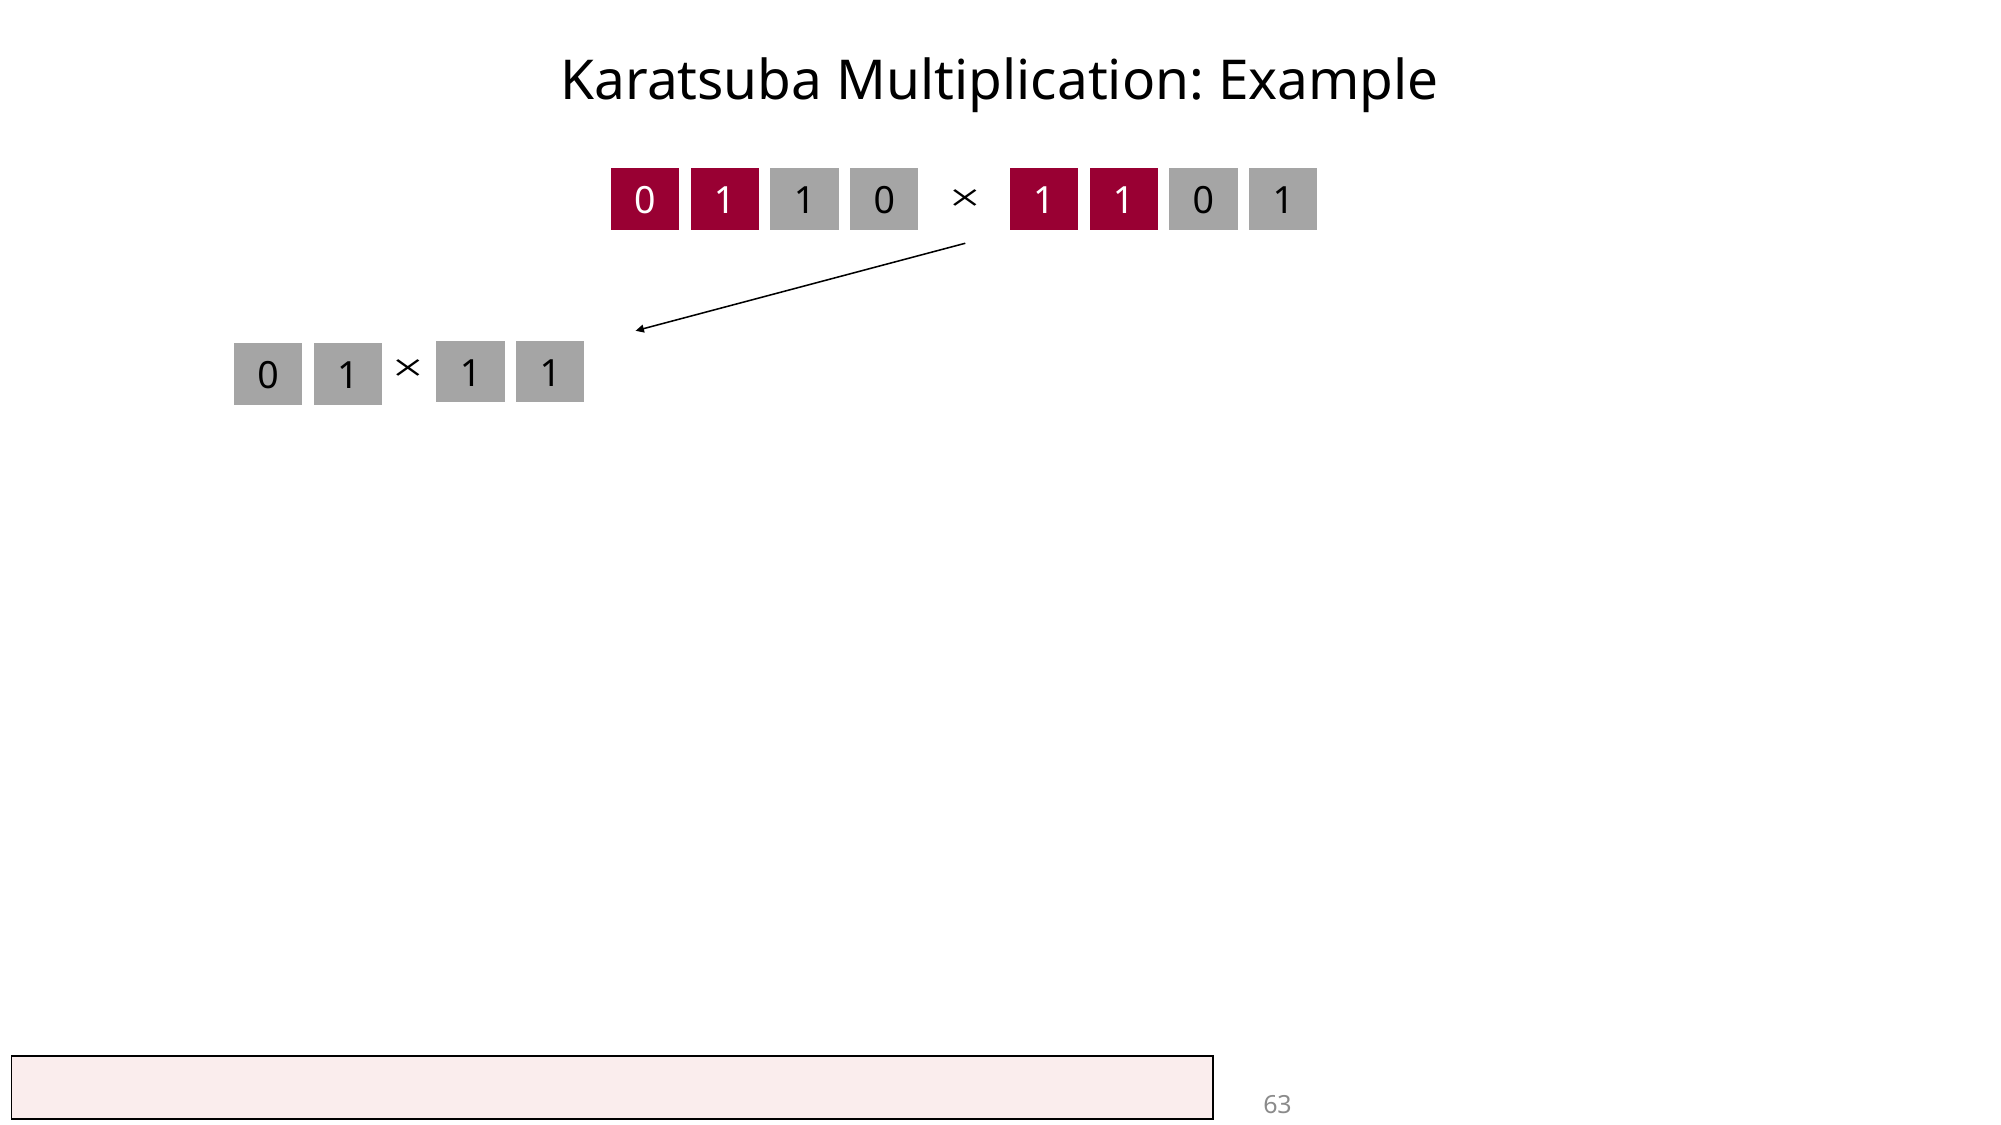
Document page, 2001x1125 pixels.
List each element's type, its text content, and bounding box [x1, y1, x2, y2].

text_box 1 [1009, 167, 1079, 231]
text_box 1 [515, 339, 586, 404]
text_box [635, 243, 966, 331]
text_box 0 [610, 167, 680, 231]
text_box 1 [435, 339, 506, 404]
text_box 1 [1088, 167, 1159, 231]
text_box 63 [1248, 1086, 1561, 1125]
text_box 1 [689, 167, 760, 231]
text_box 1 [769, 167, 840, 231]
text_box 0 [233, 342, 303, 406]
text_box 1 [1248, 167, 1319, 231]
text_box 0 [1168, 167, 1239, 231]
text_box 1 [312, 342, 383, 406]
text_box Karatsuba Multiplication: Example [250, 43, 1751, 119]
text_box 0 [849, 167, 920, 231]
